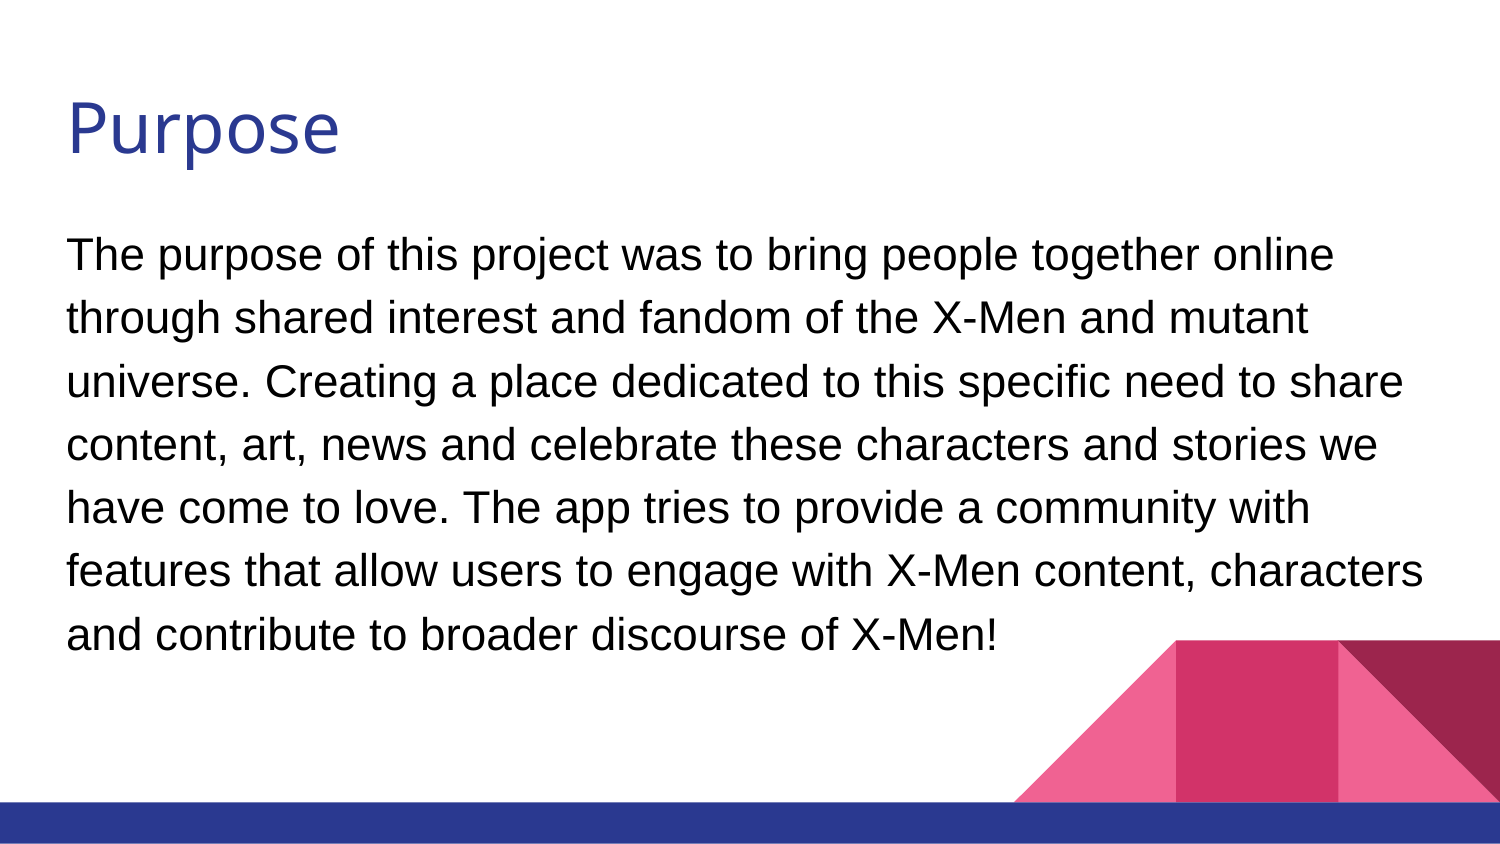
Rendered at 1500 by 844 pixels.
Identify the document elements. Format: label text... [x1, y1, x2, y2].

list The purpose of this project was to bring people together online through shared interest and fandom of the X-Men and mutant universe. Creating a place dedicated to this specific need to share content, art, news and celebrate these characters and stories we have come to love. The app tries to provide a community with features that allow users to engage with X-Men content, characters and contribute to broader discourse of X-Men! [51, 201, 1449, 750]
title Purpose [51, 67, 1449, 167]
